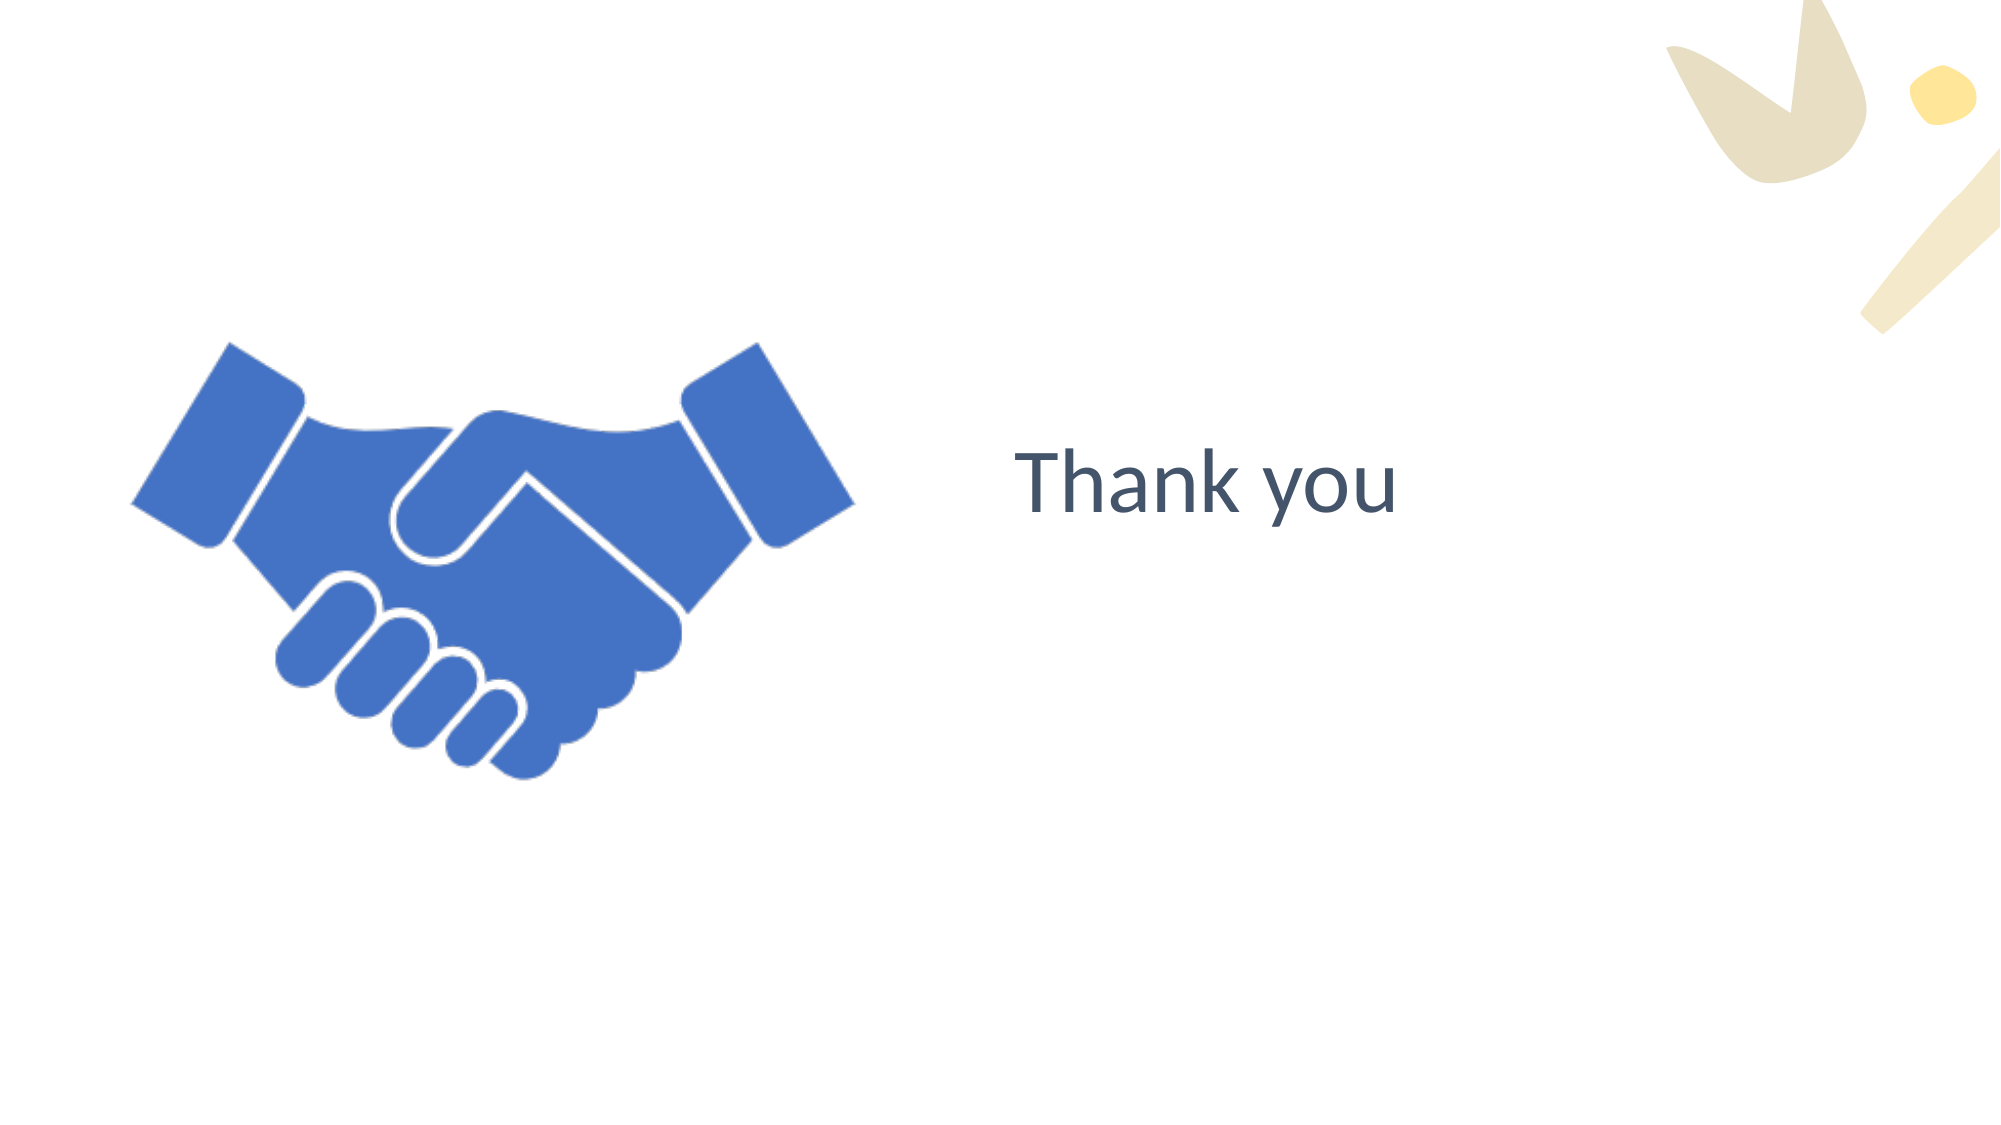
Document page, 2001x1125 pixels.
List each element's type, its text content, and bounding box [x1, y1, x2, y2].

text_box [1683, 12, 1983, 355]
list Thank you [999, 425, 1813, 1013]
picture [100, 169, 887, 957]
